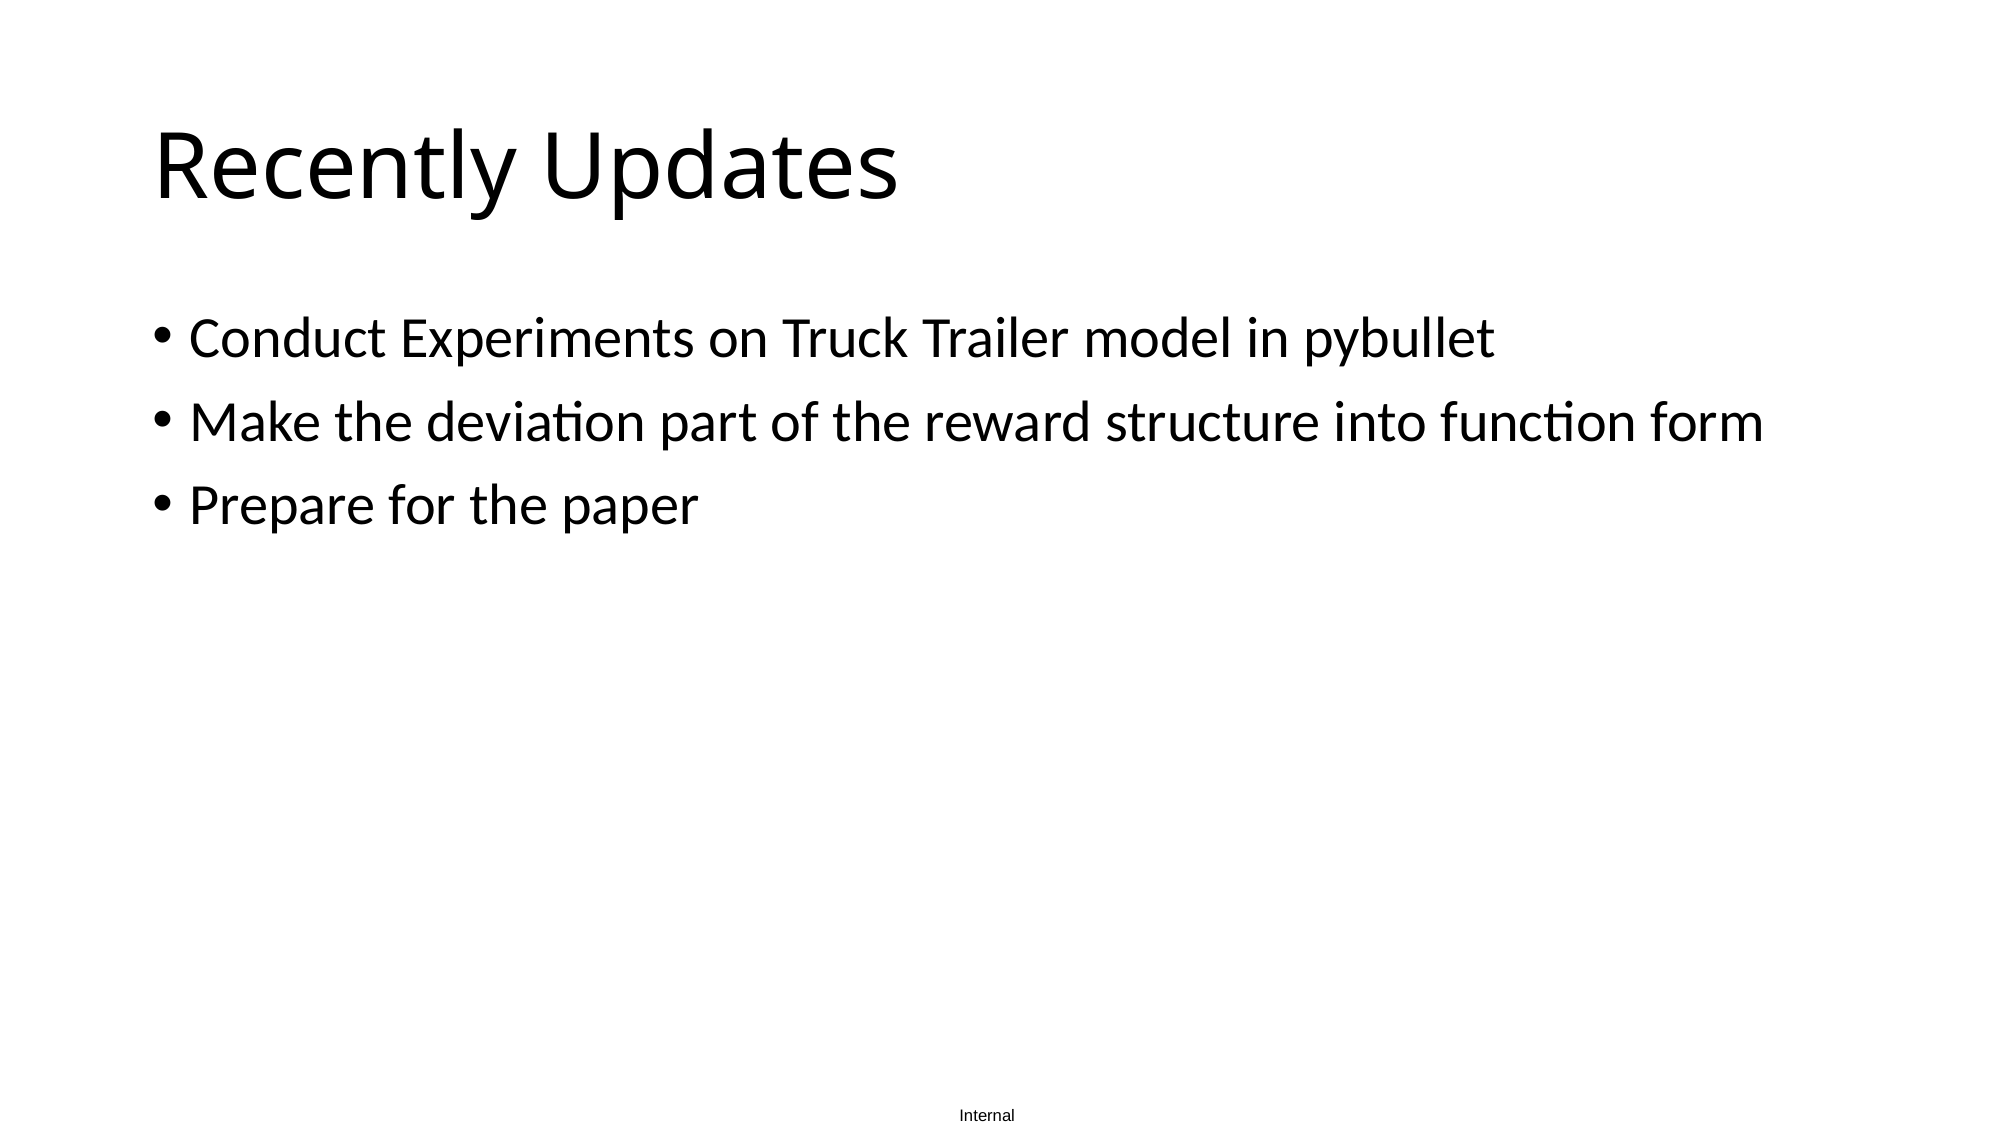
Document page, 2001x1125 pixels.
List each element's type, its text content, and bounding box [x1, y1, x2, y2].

title Recently Updates [137, 59, 1863, 278]
list Conduct Experiments on Truck Trailer model in pybullet Make the deviation part of the reward structure into function form Prepare for the paper [137, 299, 1863, 1014]
